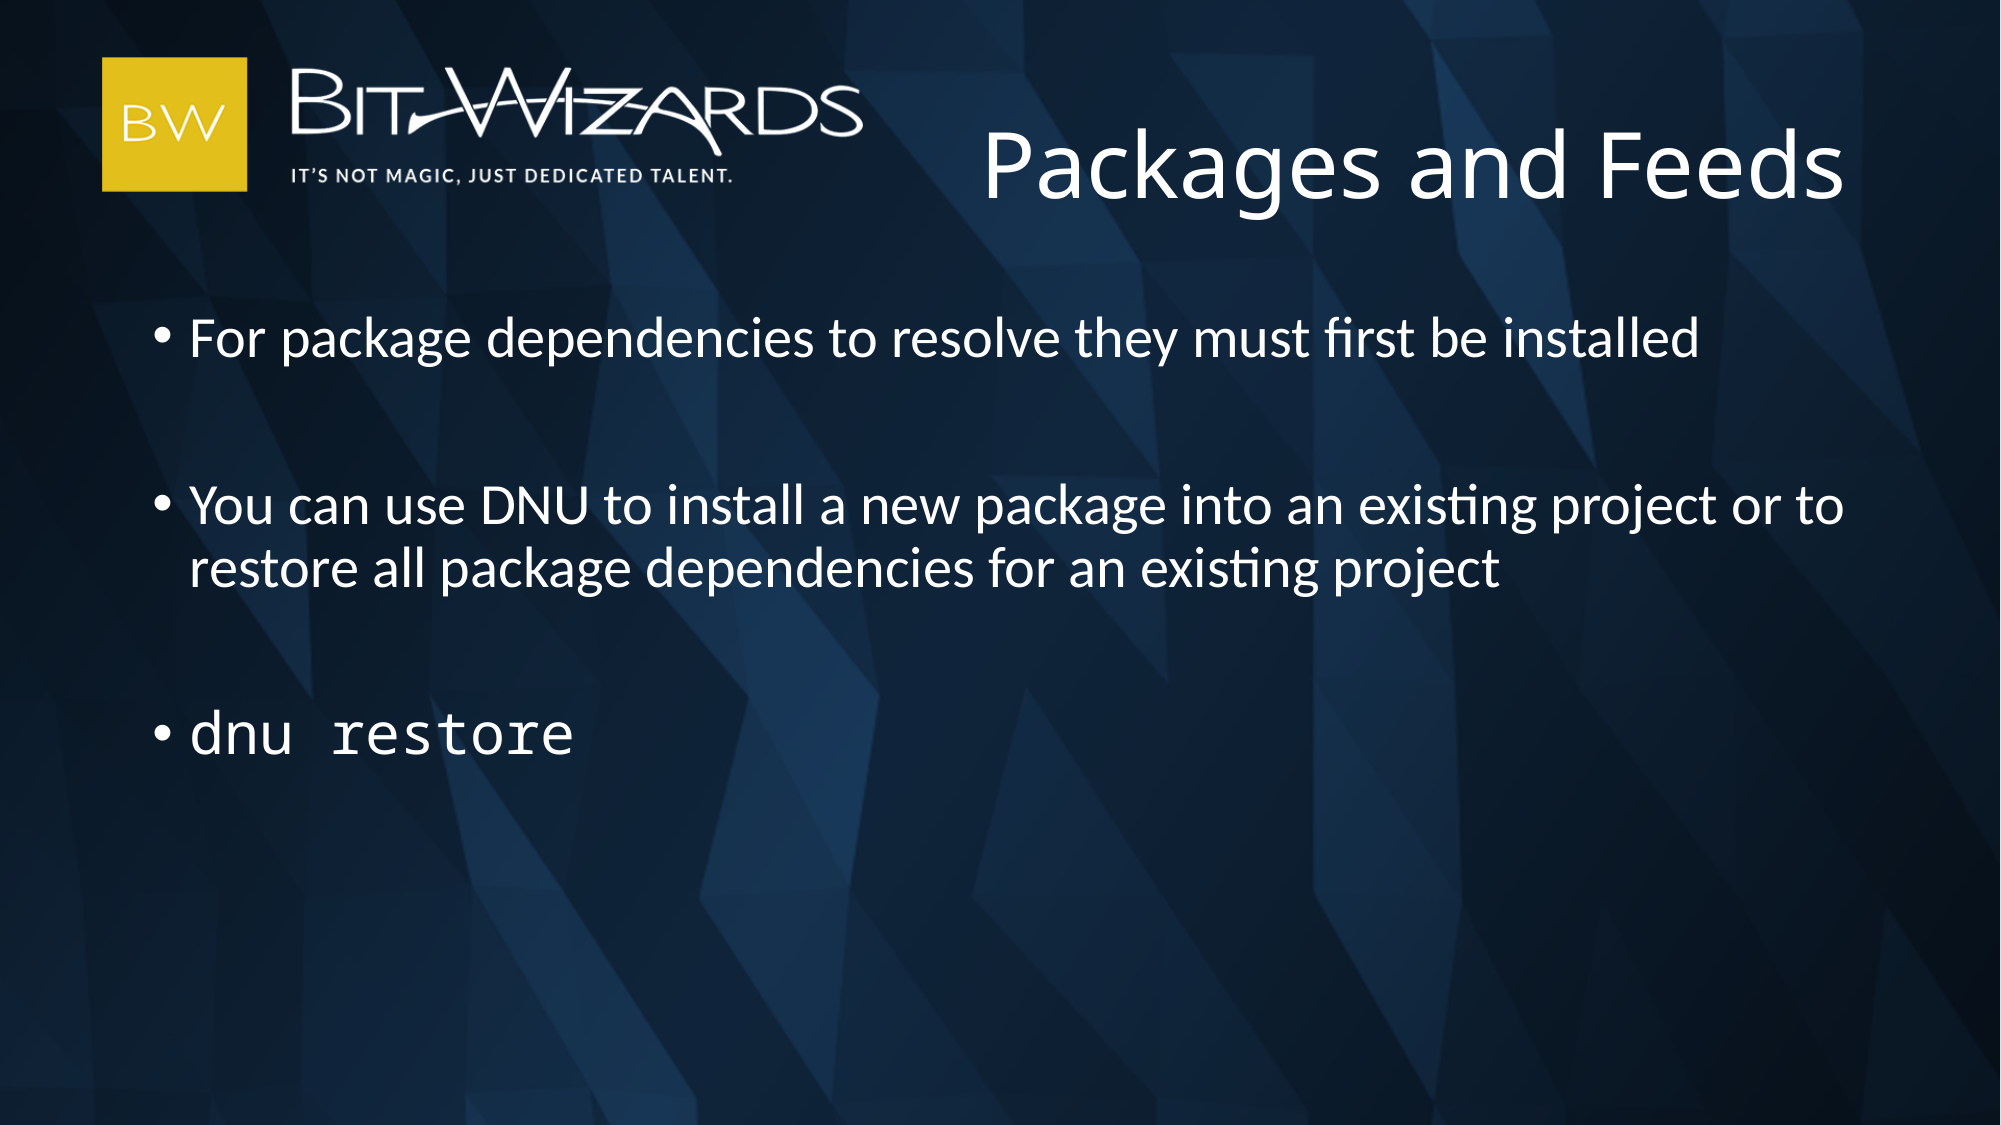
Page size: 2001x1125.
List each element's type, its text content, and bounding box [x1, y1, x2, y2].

picture [0, 0, 2001, 1125]
title Packages and Feeds [137, 59, 1863, 278]
list For package dependencies to resolve they must first be installed You can use DNU to install a new package into an existing project or to restore all package dependencies for an existing project dnu restore [137, 299, 1863, 1014]
